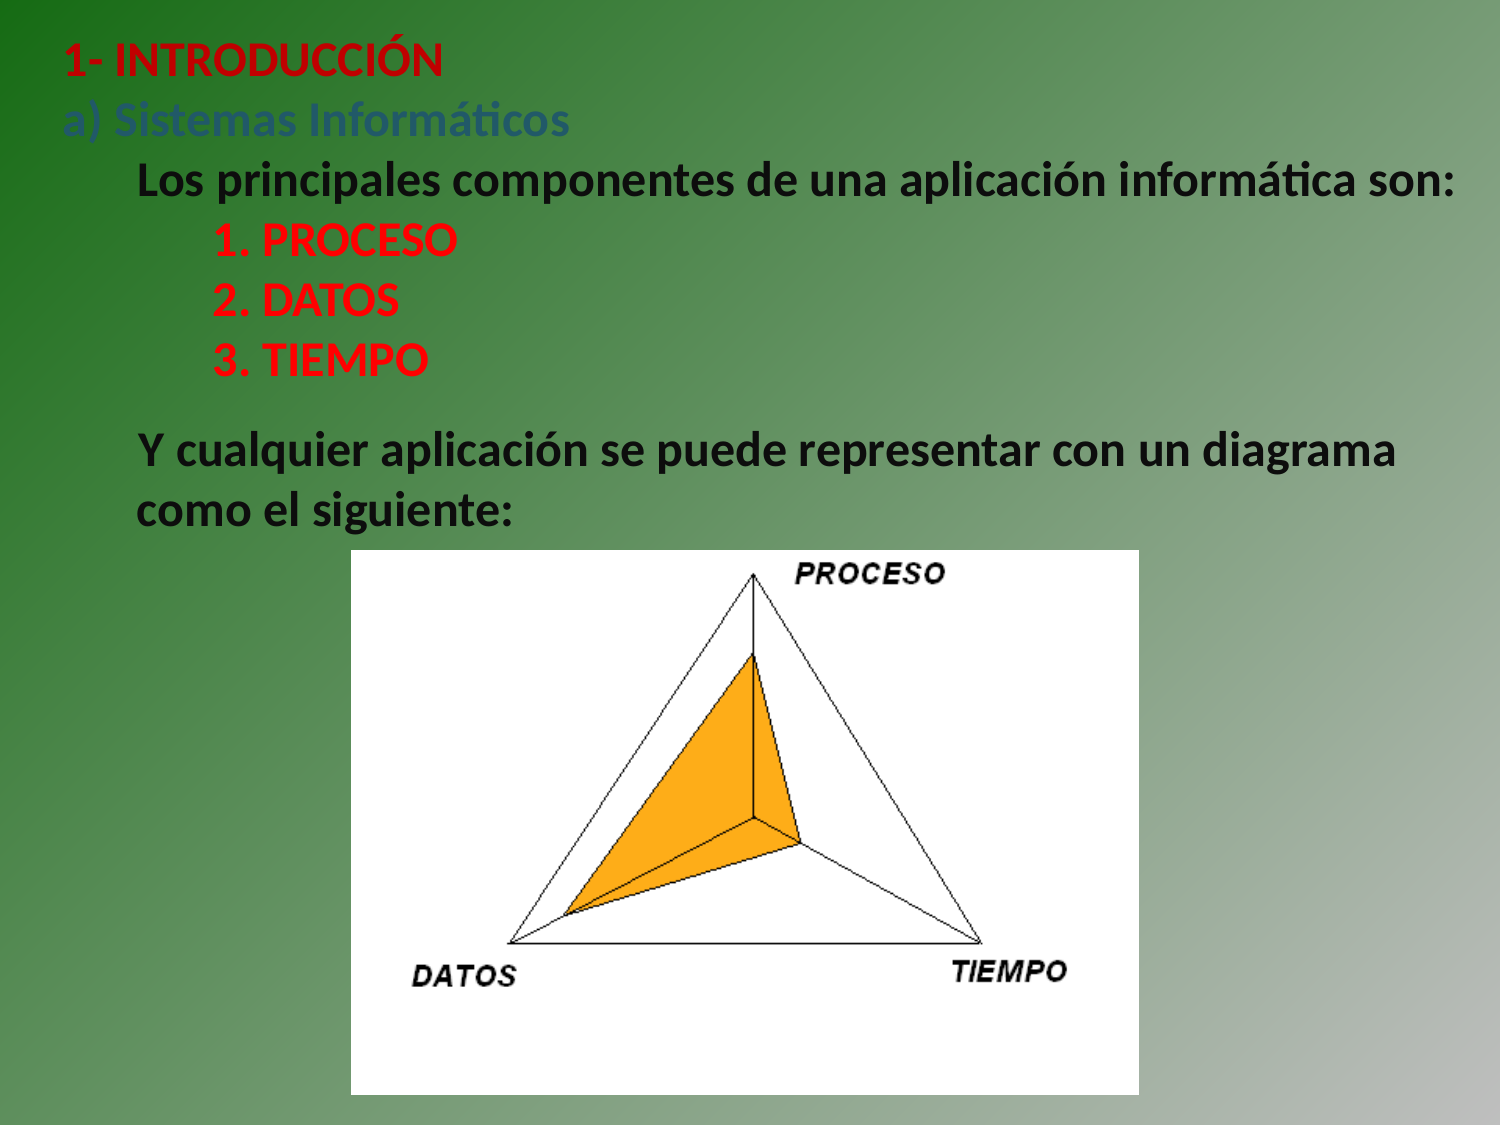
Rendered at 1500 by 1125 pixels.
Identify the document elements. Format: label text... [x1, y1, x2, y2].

text_box 1- INTRODUCCIÓN Sistemas Informáticos Los principales componentes de una aplicación informática son: PROCESO DATOS TIEMPO Y cualquier aplicación se puede representar con un diagrama como el siguiente: [46, 19, 1500, 774]
picture [351, 550, 1140, 1095]
